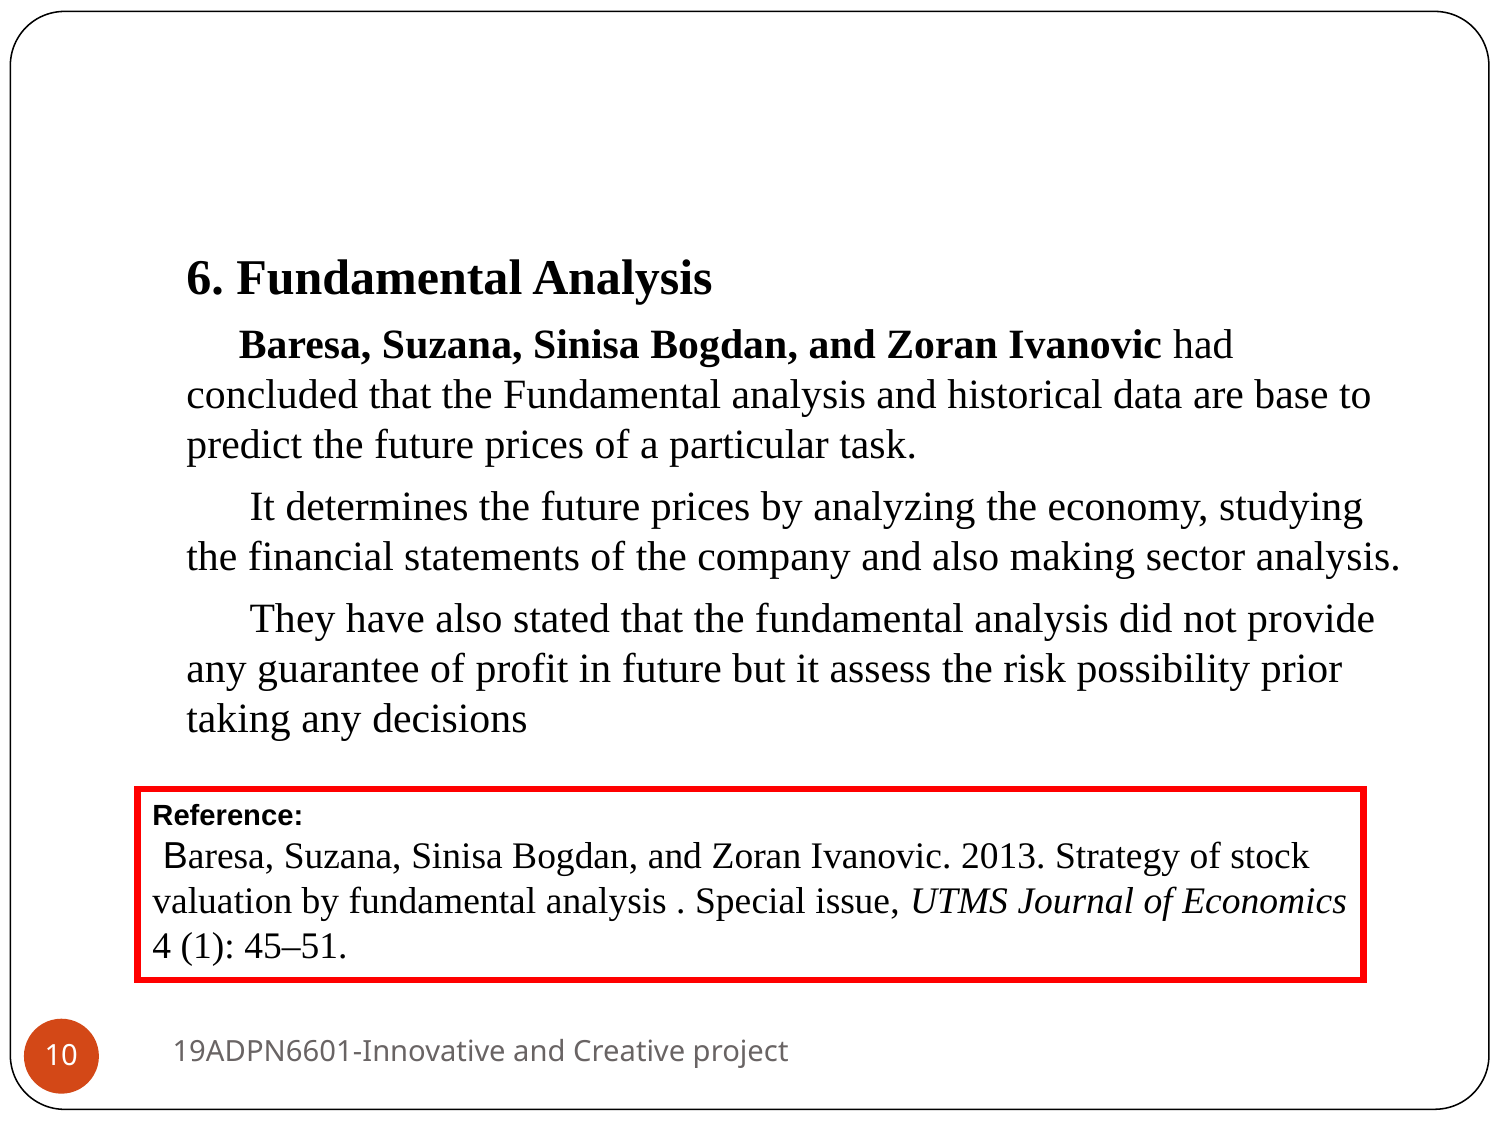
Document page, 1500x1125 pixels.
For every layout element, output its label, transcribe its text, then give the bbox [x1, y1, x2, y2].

text_box Reference: Baresa, Suzana, Sinisa Bogdan, and Zoran Ivanovic. 2013. Strategy of stock valuation by fundamental analysis . Special issue, UTMS Journal of Economics 4 (1): 45–51. [137, 788, 1364, 981]
footer 19ADPN6601-Innovative and Creative project [150, 1012, 918, 1088]
list 6. Fundamental Analysis Baresa, Suzana, Sinisa Bogdan, and Zoran Ivanovic had concluded that the Fundamental analysis and historical data are base to predict the future prices of a particular task. It determines the future prices by analyzing the economy, studying the financial statements of the company and also making sector analysis. They have also stated that the fundamental analysis did not provide any guarantee of profit in future but it assess the risk possibility prior taking any decisions [150, 237, 1425, 988]
slide_number 10 [23, 1018, 99, 1094]
